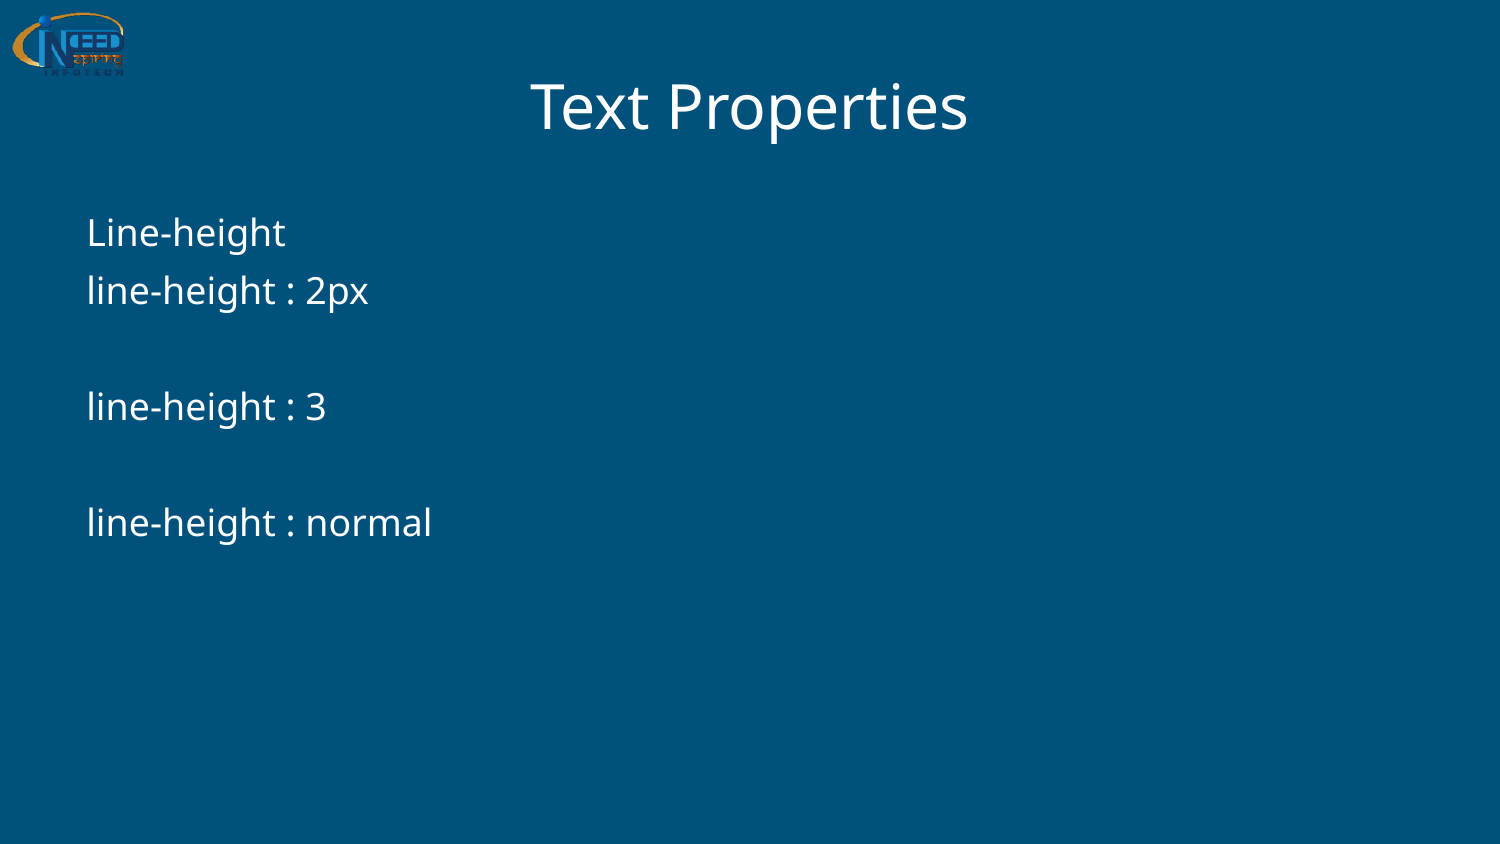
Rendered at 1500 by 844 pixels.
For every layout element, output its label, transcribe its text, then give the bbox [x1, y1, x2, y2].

picture [13, 15, 118, 67]
list Line-height line-height : 2px line-height : 3 line-height : normal [75, 196, 1425, 754]
title Text Properties [75, 33, 1425, 175]
